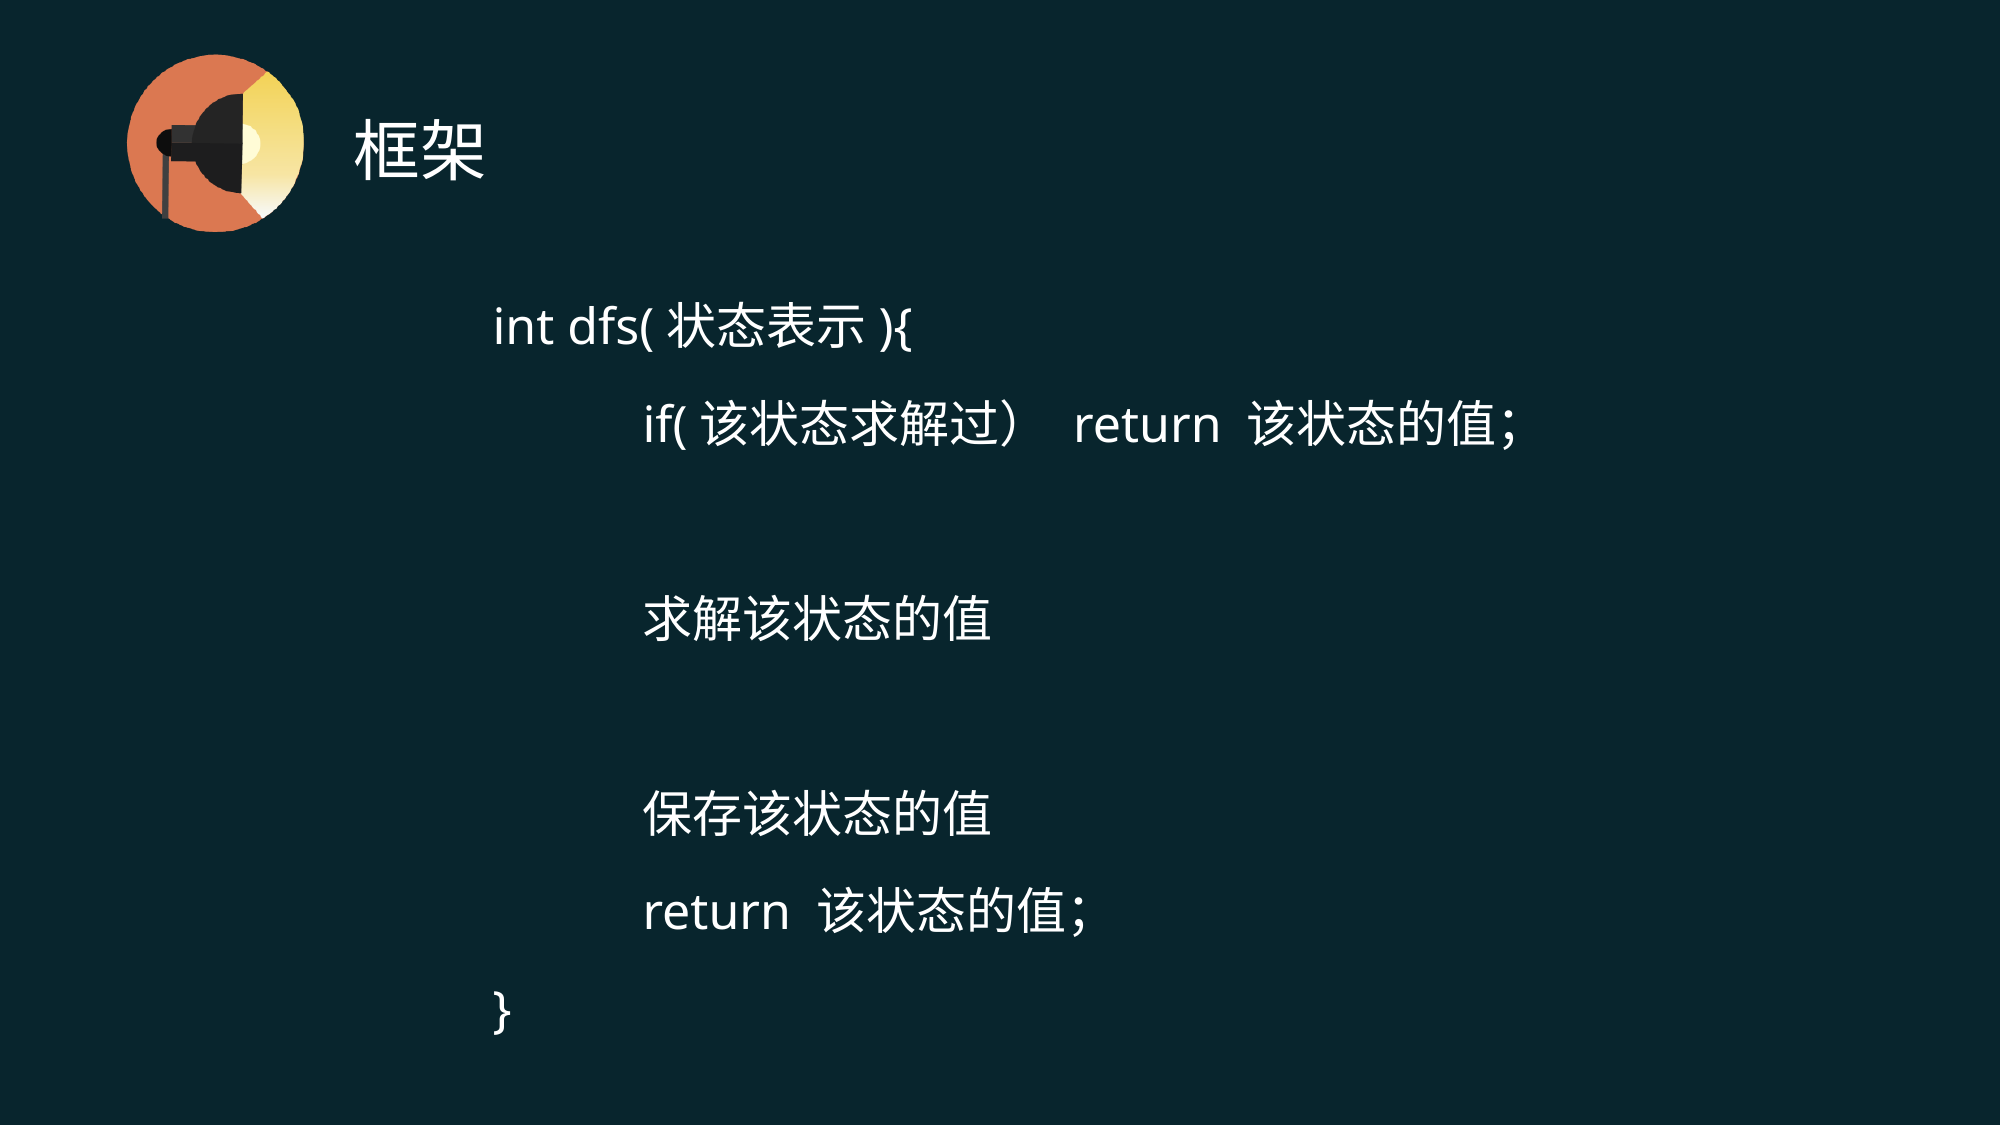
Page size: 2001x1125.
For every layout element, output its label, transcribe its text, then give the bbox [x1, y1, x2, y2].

title 框架 [338, 90, 1532, 209]
list int dfs(状态表示){ if(该状态求解过） return 该状态的值； 求解该状态的值 保存该状态的值 return 该状态的值； } [477, 287, 1637, 1011]
picture [126, 54, 304, 232]
